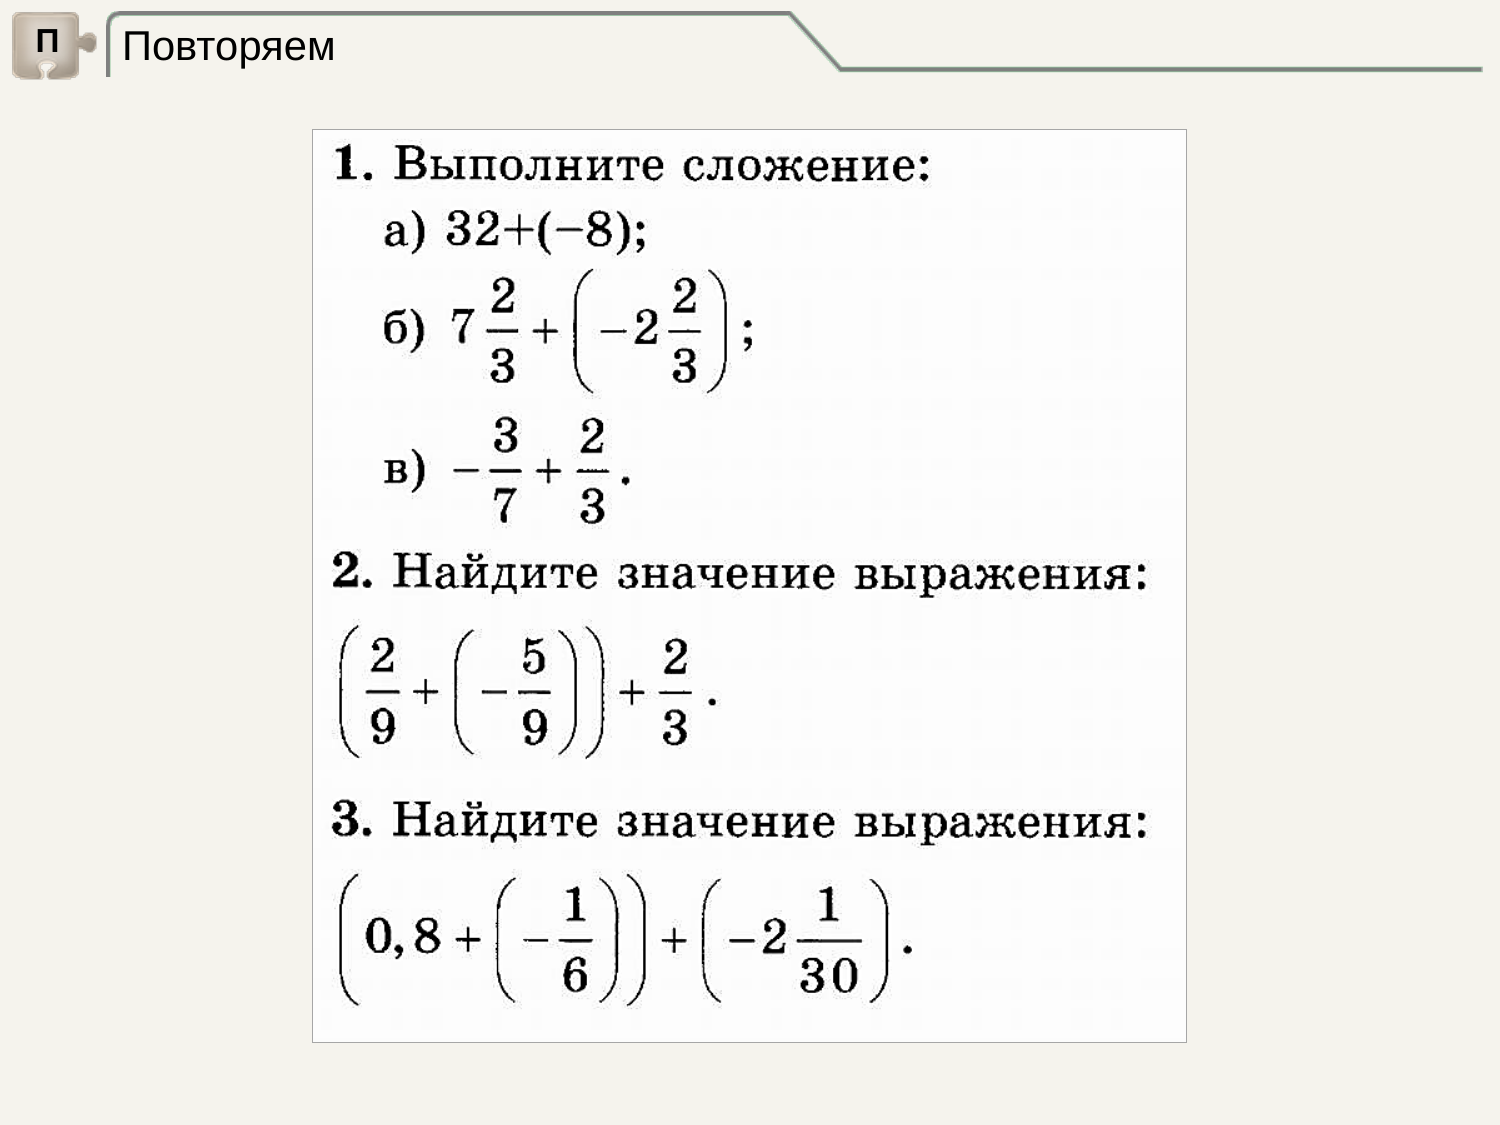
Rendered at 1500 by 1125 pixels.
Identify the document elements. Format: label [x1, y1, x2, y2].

picture [105, 11, 1483, 77]
picture [312, 129, 1188, 1043]
text_box [11, 11, 98, 81]
